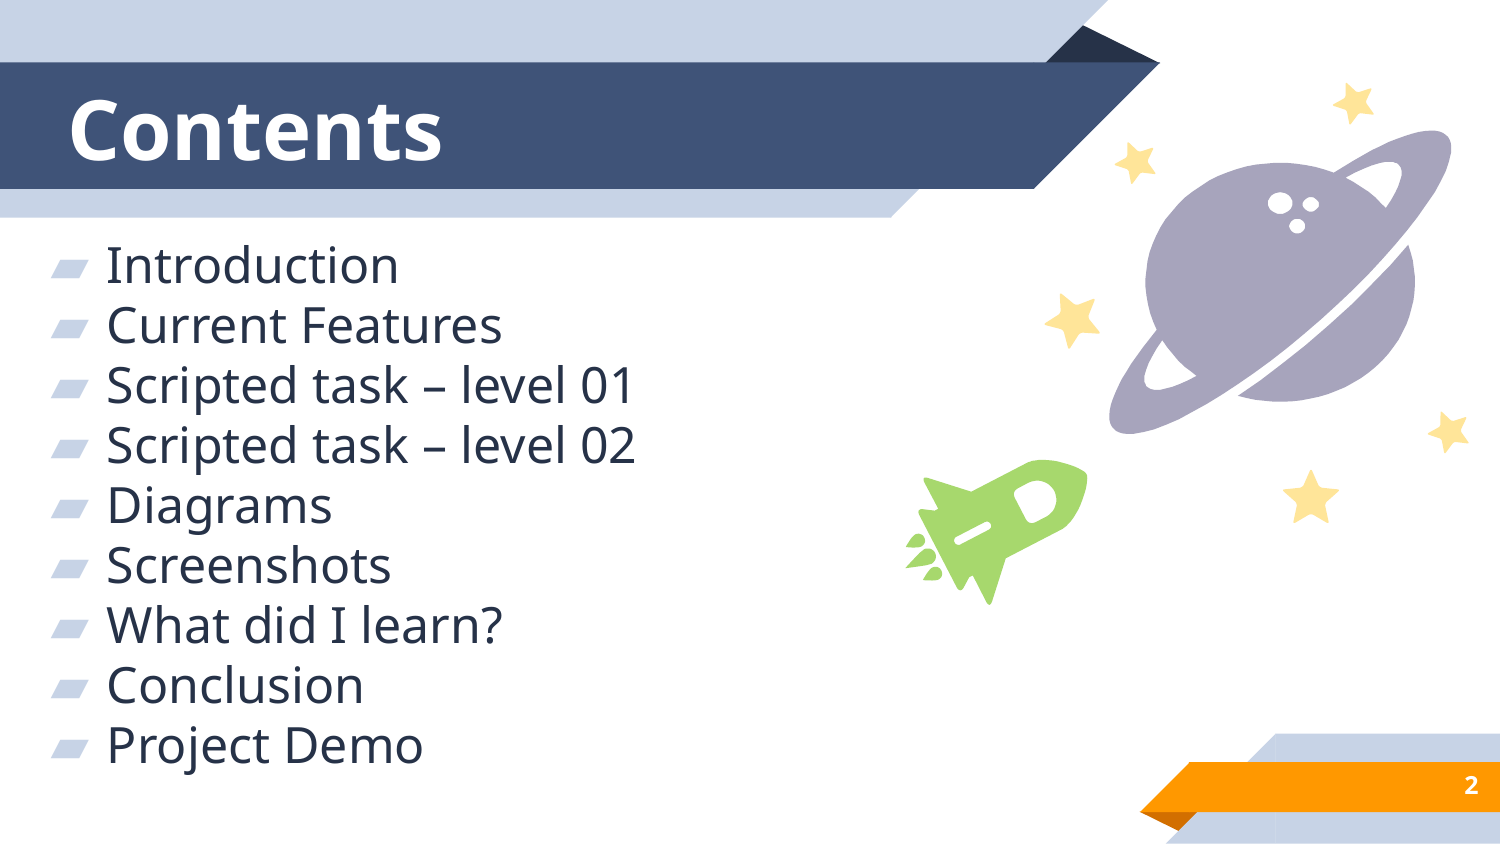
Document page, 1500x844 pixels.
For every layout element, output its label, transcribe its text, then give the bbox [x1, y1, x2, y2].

text_box [1044, 293, 1100, 349]
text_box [913, 443, 1072, 603]
text_box [1441, 417, 1469, 454]
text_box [1109, 130, 1452, 435]
list Introduction Current Features Scripted task – level 01 Scripted task – level 02 Diagrams Screenshots What did I learn? Conclusion Project Demo [35, 218, 688, 830]
text_box [1283, 469, 1339, 523]
text_box [1332, 82, 1374, 125]
slide_number 2 [1249, 760, 1494, 813]
title Contents [52, 64, 997, 190]
